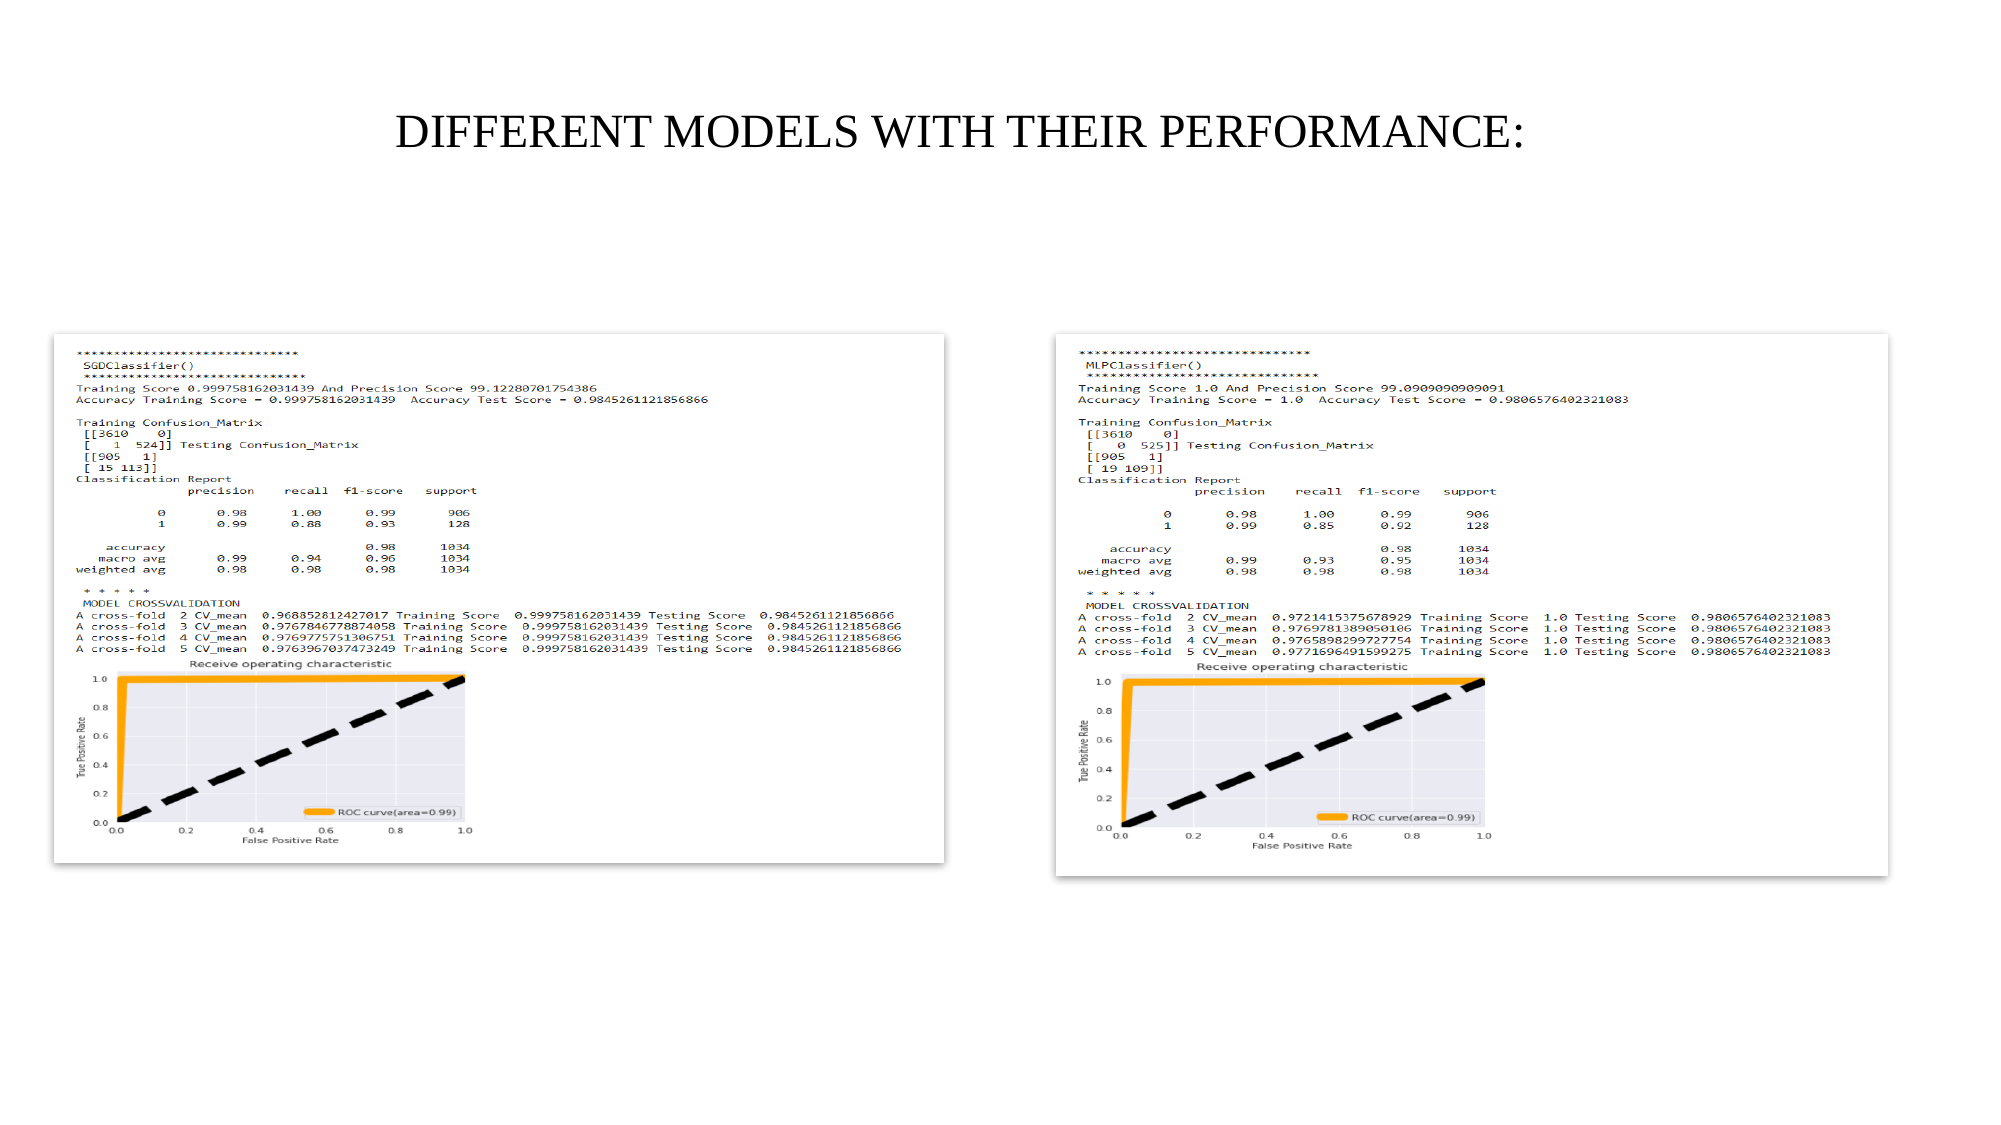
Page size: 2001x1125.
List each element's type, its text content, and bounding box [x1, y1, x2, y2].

title DIFFERENT MODELS WITH THEIR PERFORMANCE: [366, 77, 1555, 187]
picture [68, 348, 930, 849]
picture [1070, 348, 1874, 862]
